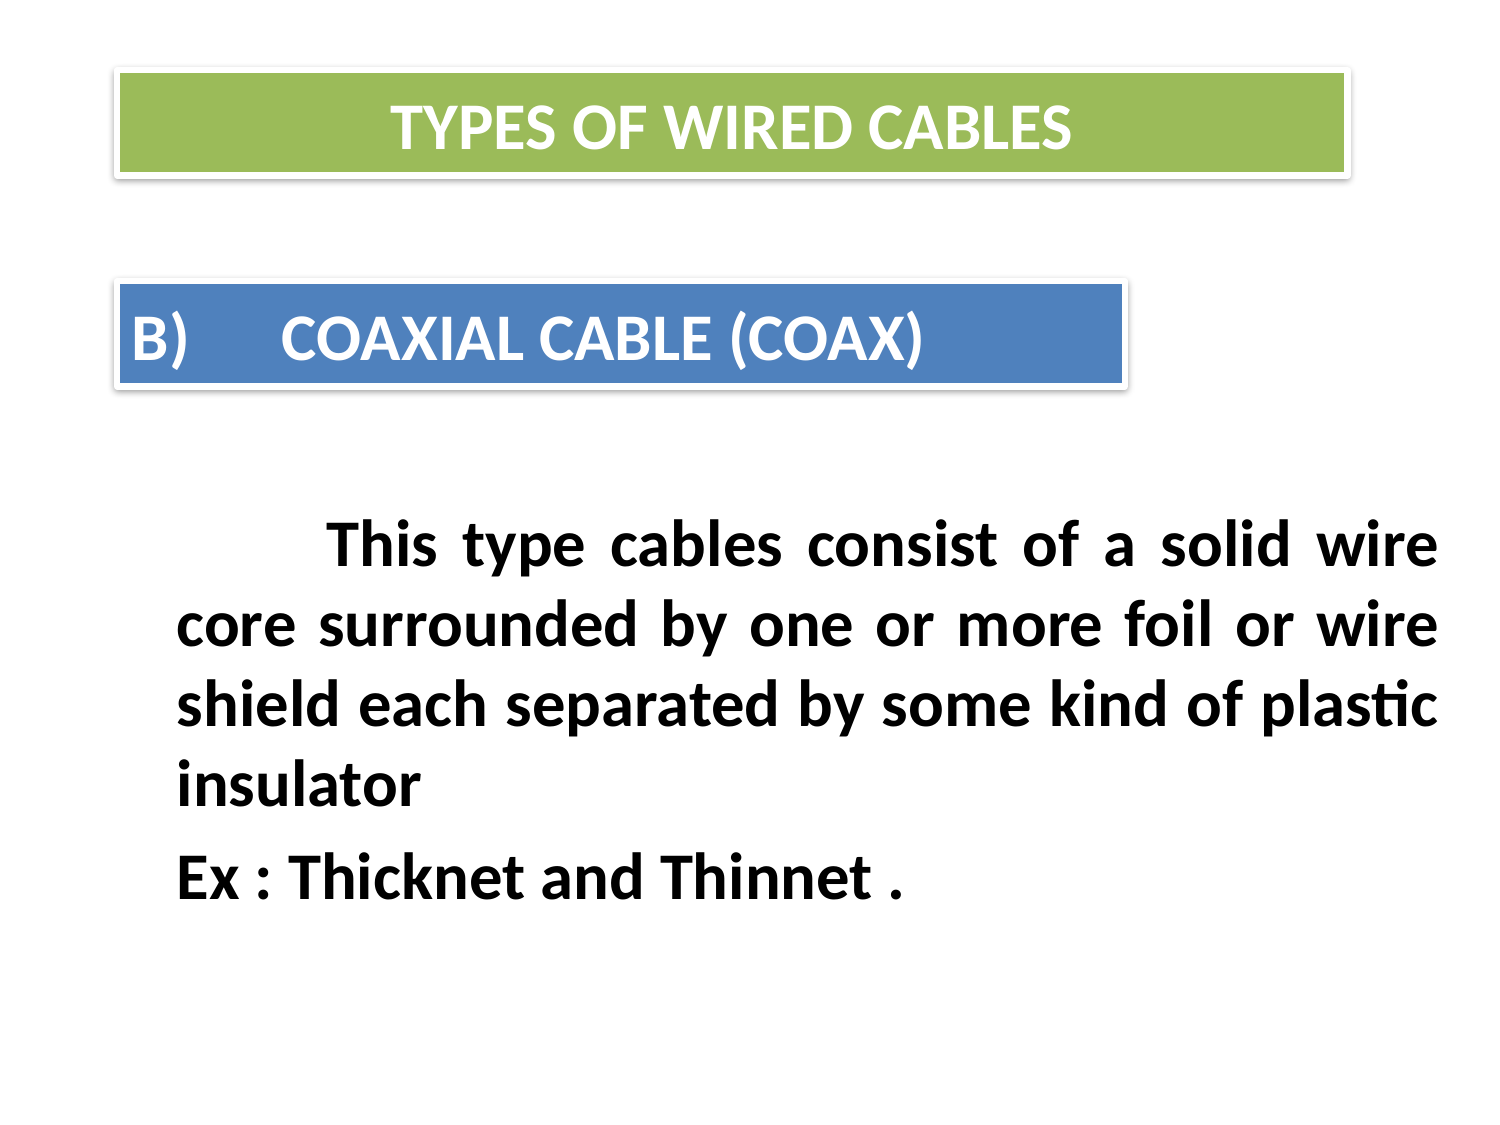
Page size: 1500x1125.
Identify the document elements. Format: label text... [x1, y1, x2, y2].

list This type cables consist of a solid wire core surrounded by one or more foil or wire shield each separated by some kind of plastic insulator Ex : Thicknet and Thinnet . [105, 492, 1456, 1008]
text_box TYPES OF WIRED CABLES [114, 67, 1351, 179]
text_box B) COAXIAL CABLE (COAX) [114, 278, 1128, 390]
